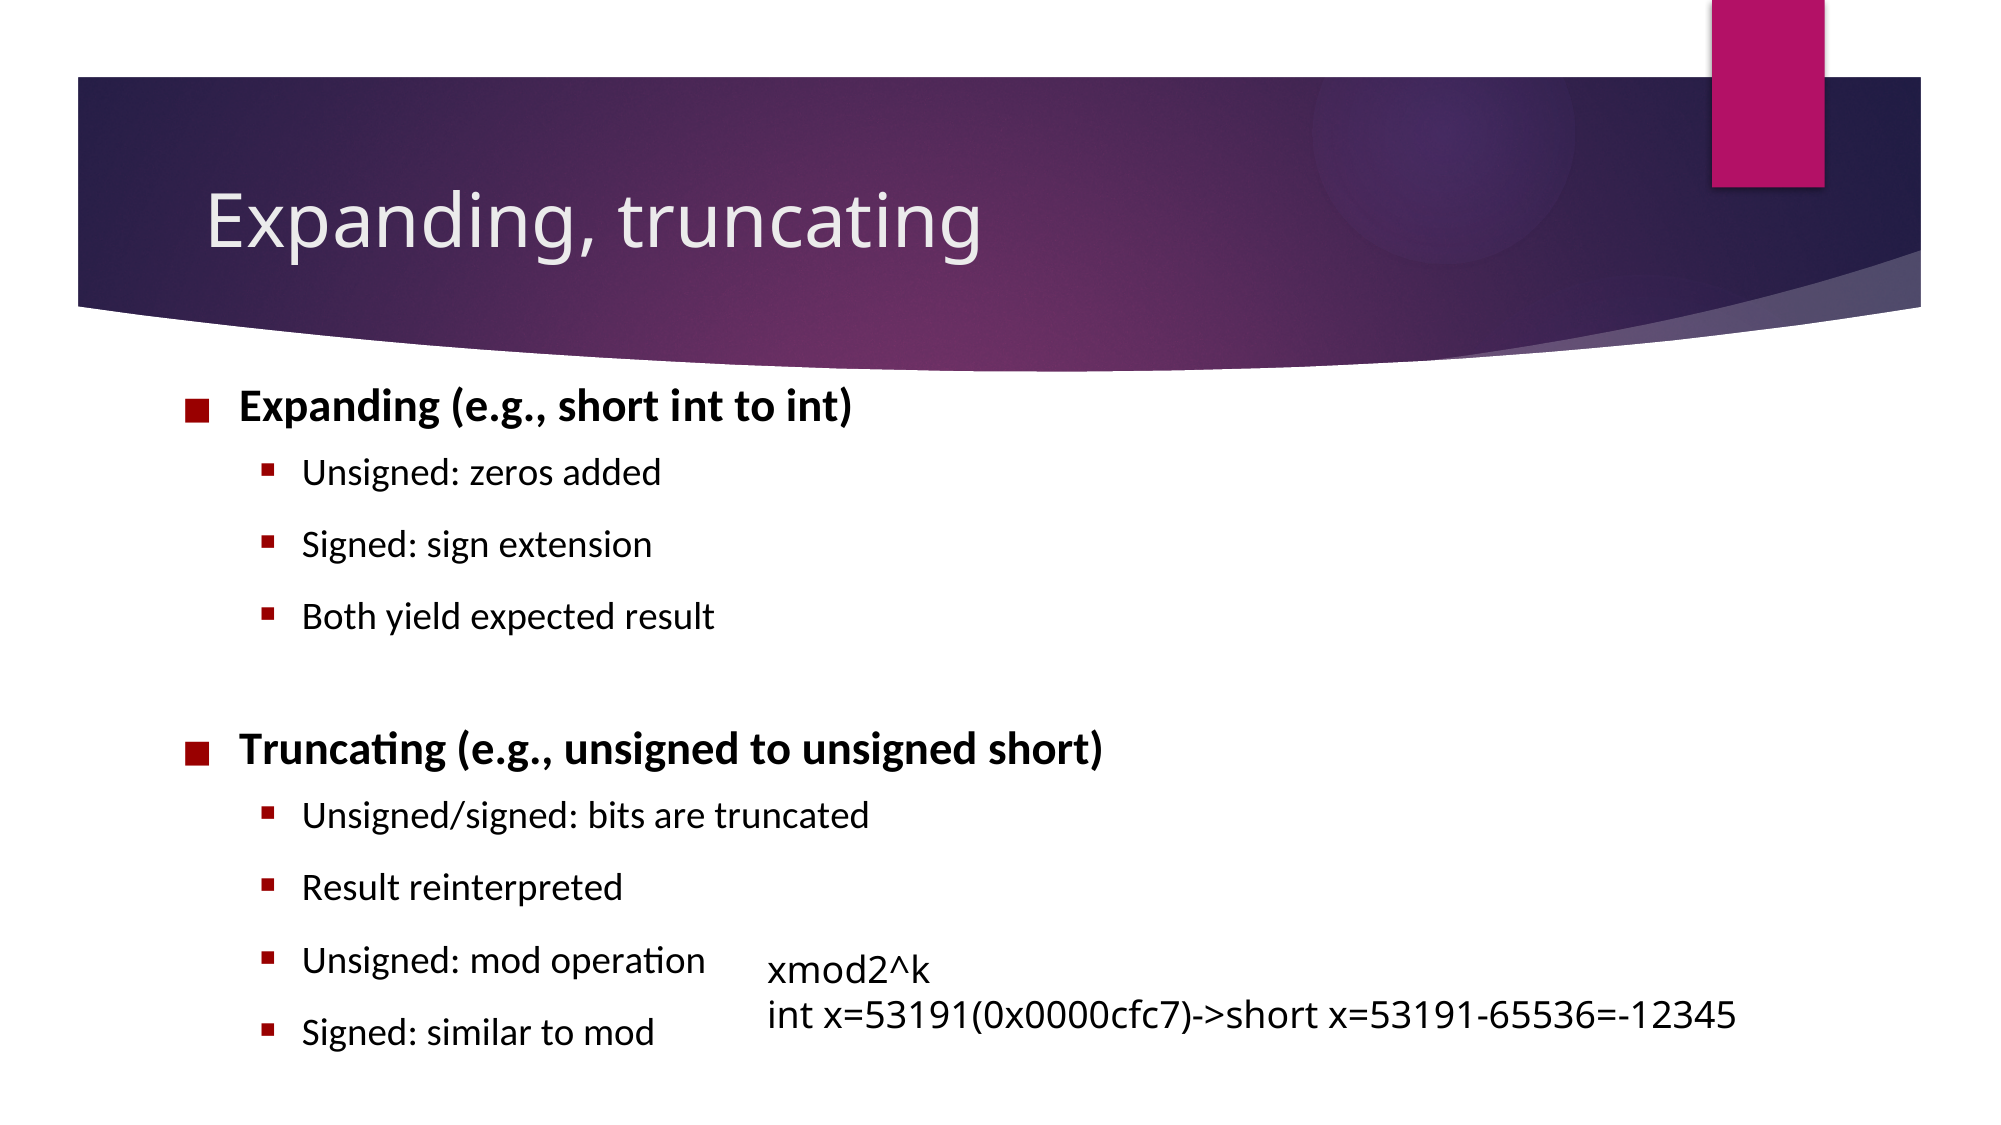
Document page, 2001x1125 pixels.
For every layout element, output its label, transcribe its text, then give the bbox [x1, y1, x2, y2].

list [144, 374, 1465, 1069]
title Expanding, truncating [189, 159, 1627, 276]
text_box xmod2^k int x=53191(0x0000cfc7)->short x=53191-65536=-12345 [1470, 939, 1907, 1044]
